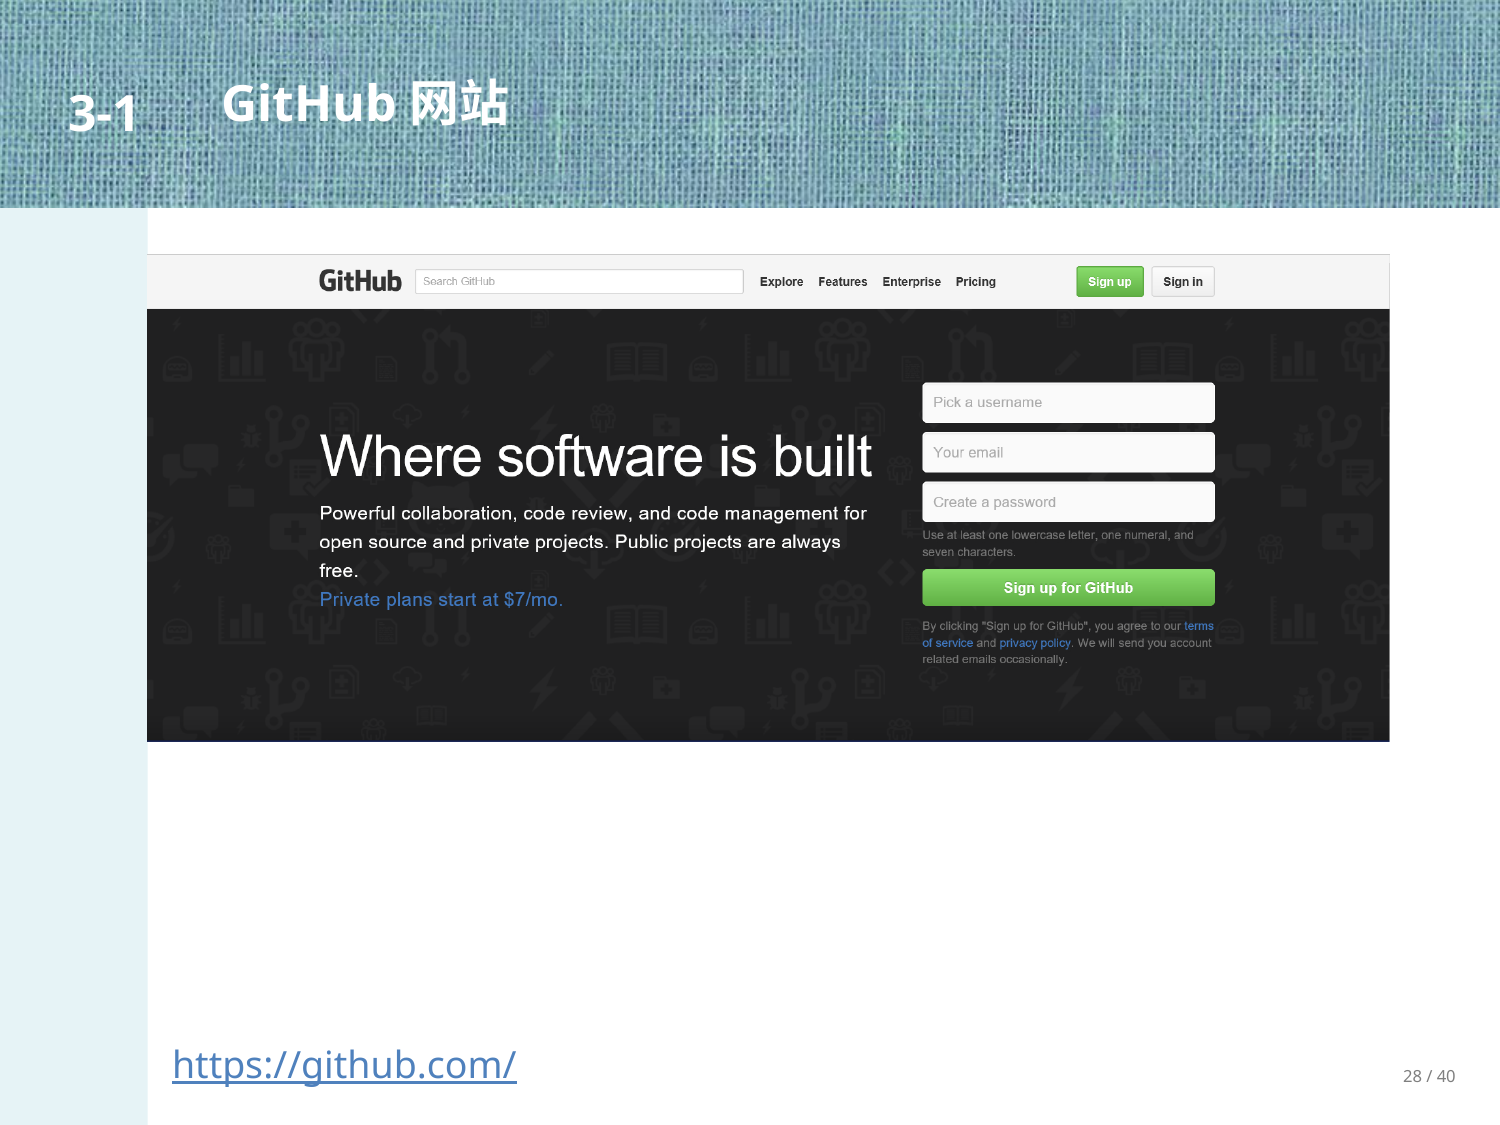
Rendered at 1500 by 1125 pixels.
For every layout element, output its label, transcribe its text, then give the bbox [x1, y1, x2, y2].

text_box GitHub网站 [206, 54, 1033, 149]
text_box [0, 208, 148, 1125]
text_box 28 / 40 [1210, 1058, 1471, 1097]
picture [147, 254, 1390, 742]
text_box [0, 0, 1500, 208]
title 3-1 [53, 54, 206, 149]
text_box https://github.com/ [157, 1033, 532, 1094]
